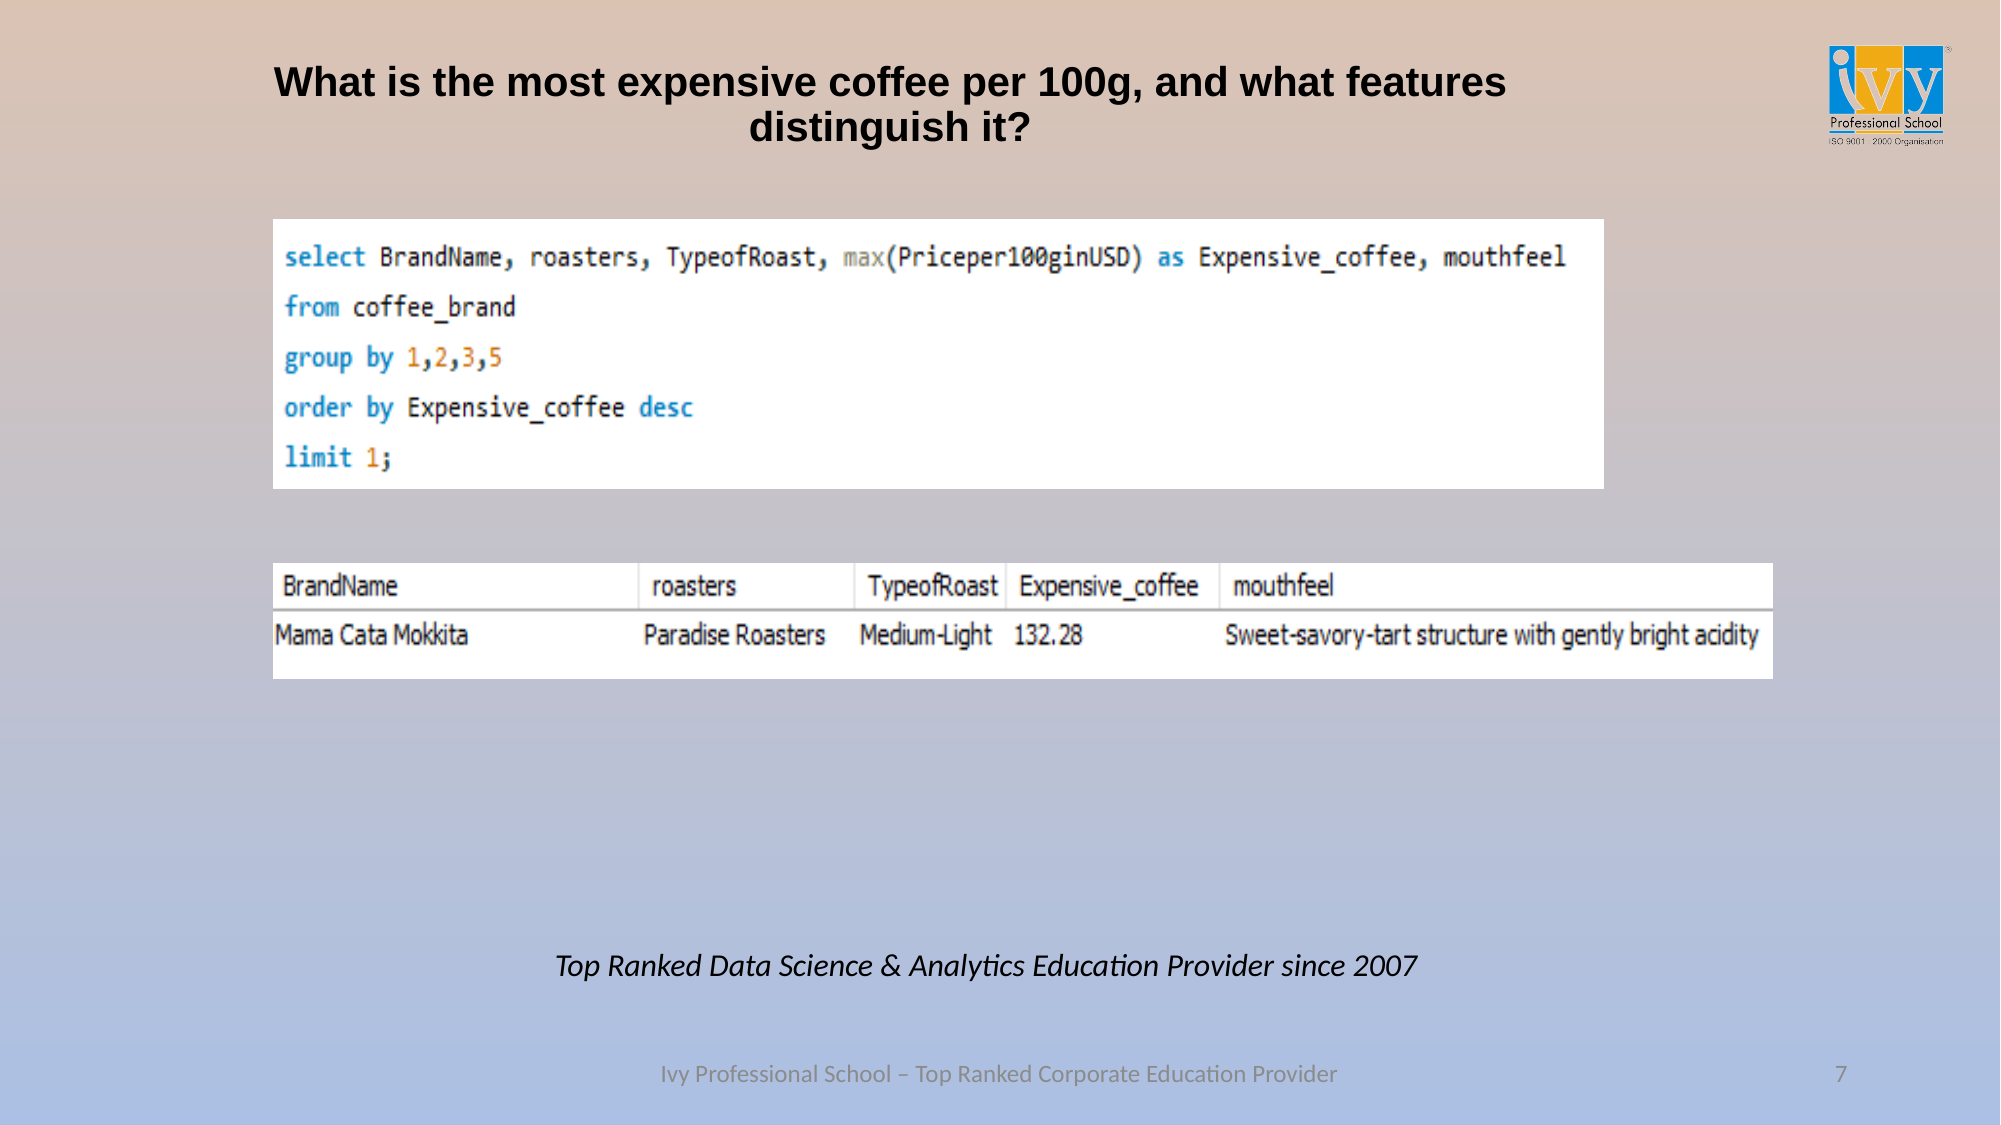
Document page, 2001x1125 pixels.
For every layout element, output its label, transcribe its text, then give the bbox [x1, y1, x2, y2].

picture [1825, 42, 1955, 149]
picture [273, 219, 1604, 489]
title What is the most expensive coffee per 100g, and what features distinguish it? [210, 52, 1571, 159]
slide_number 7 [1412, 1042, 1863, 1103]
subtitle Top Ranked Data Science & Analytics Education Provider since 2007 [210, 781, 1762, 992]
picture [273, 563, 1773, 679]
